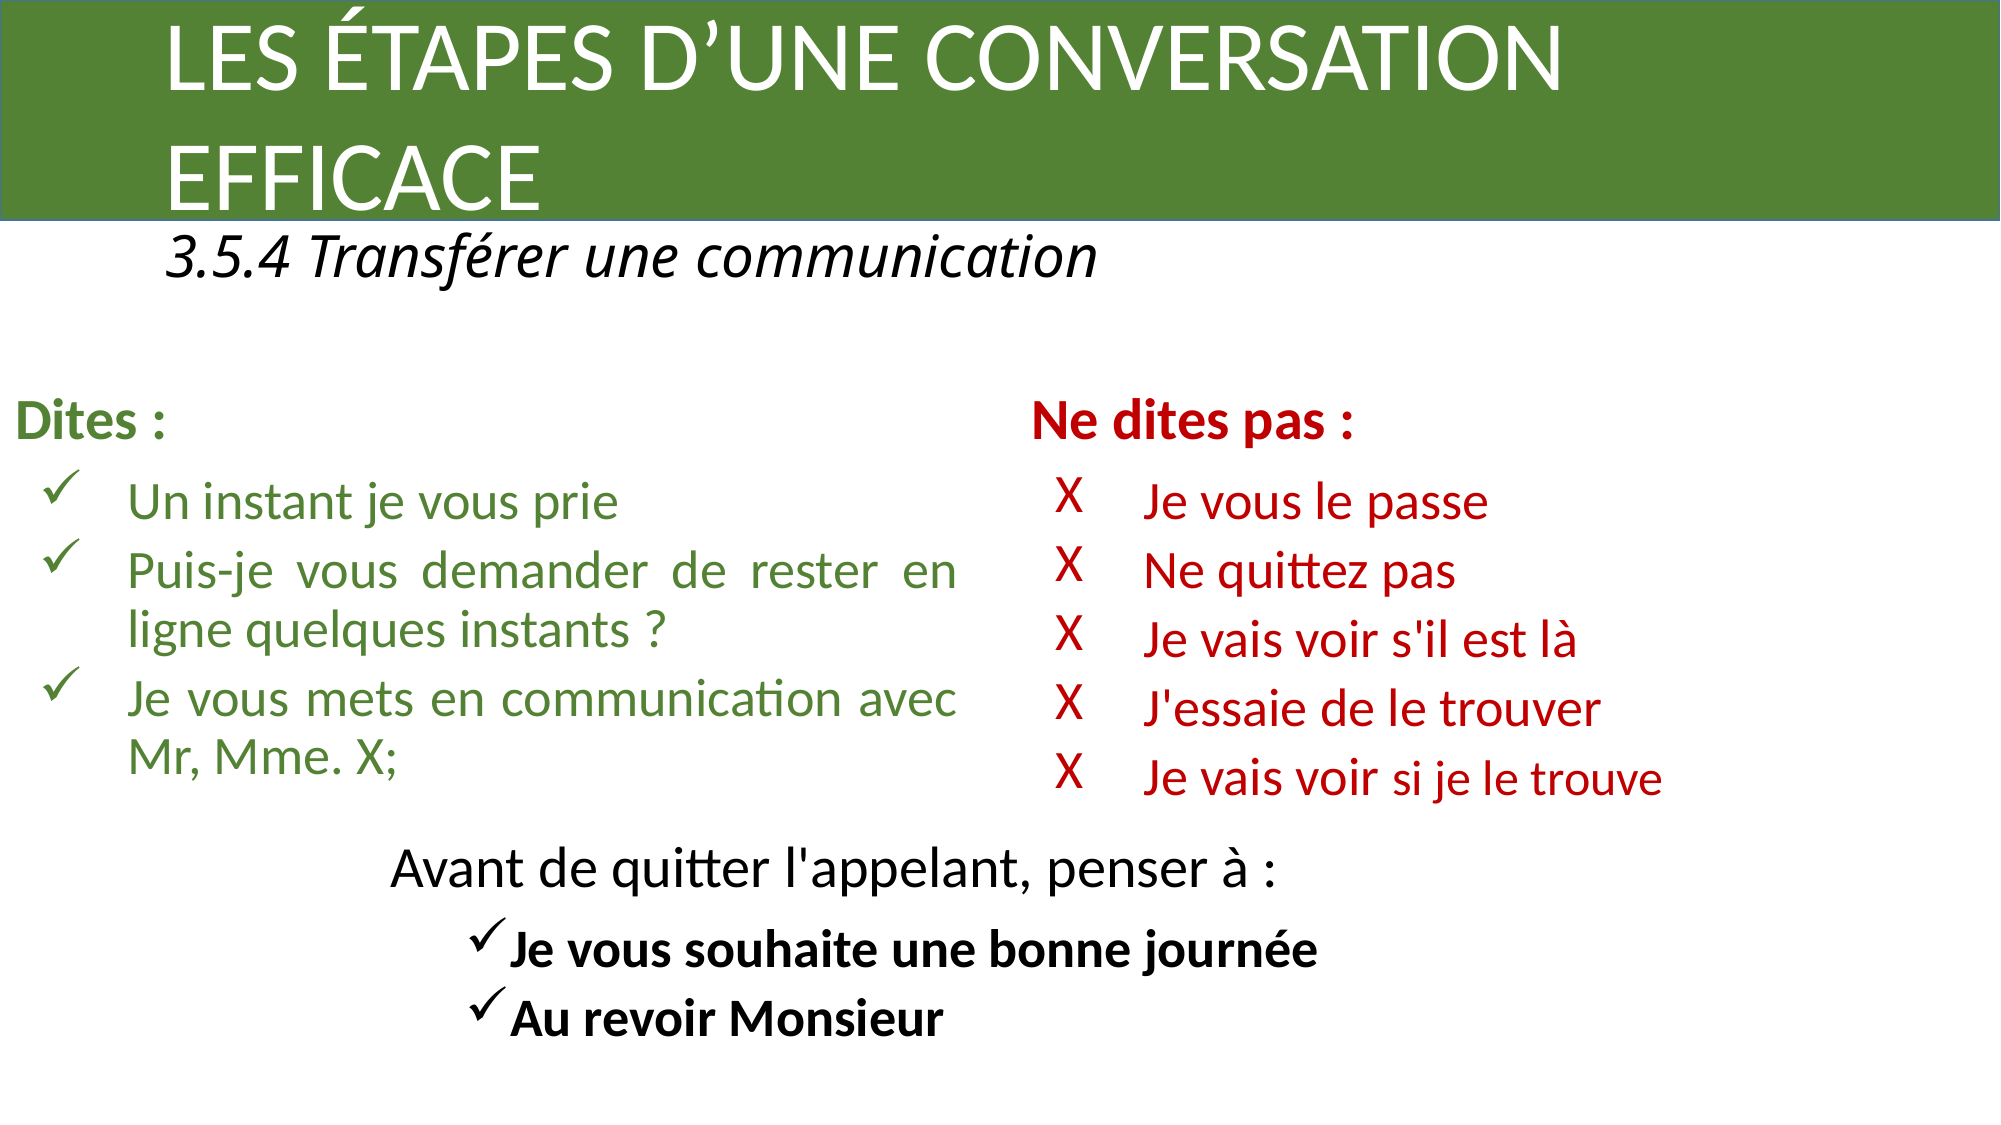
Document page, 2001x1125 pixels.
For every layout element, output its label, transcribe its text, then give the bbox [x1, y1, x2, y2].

text_box 3.5.4 Transférer une communication [0, 219, 2000, 335]
text_box Ne dites pas : Je vous le passe Ne quittez pas Je vais voir s'il est là J'essaie de le trouver Je vais voir si je le trouve [1016, 381, 2000, 829]
text_box LES ÉTAPES D’UNE CONVERSATION EFFICACE [0, 0, 2000, 219]
text_box Avant de quitter l'appelant, penser à : Je vous souhaite une bonne journée Au revoir Monsieur [0, 829, 2000, 1125]
list Dites : Un instant je vous prie Puis-je vous demander de rester en ligne quelques instants ? Je vous mets en communication avec Mr, Mme. X; [0, 381, 974, 829]
